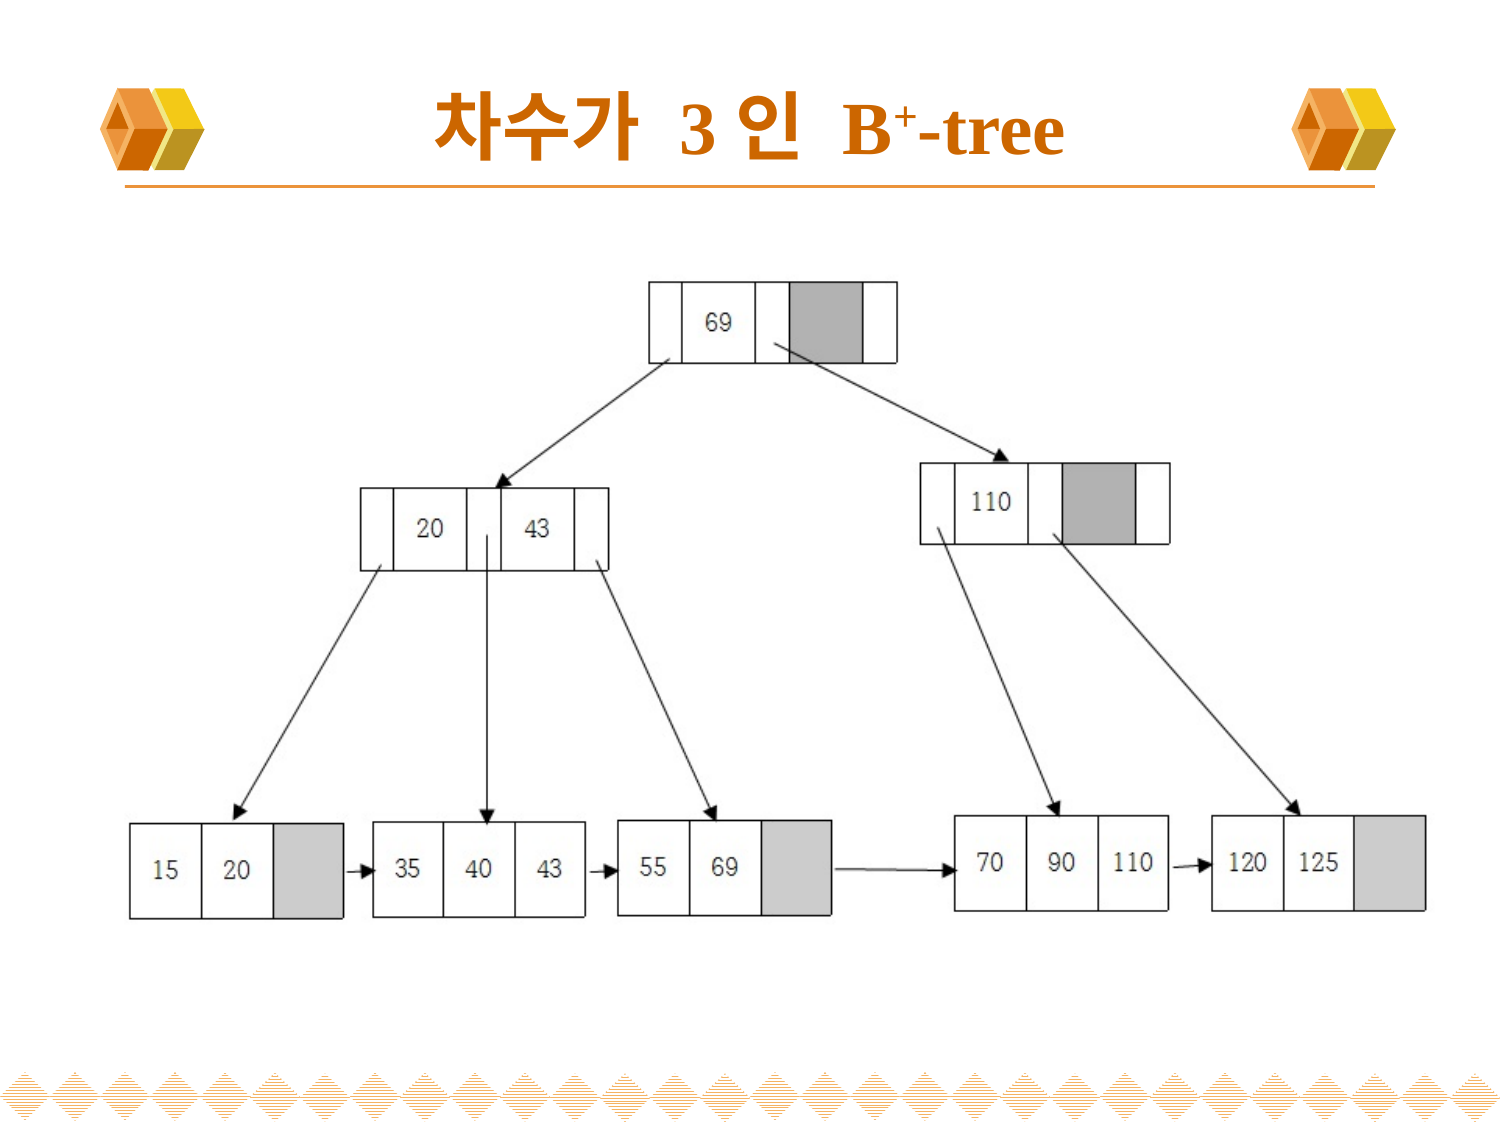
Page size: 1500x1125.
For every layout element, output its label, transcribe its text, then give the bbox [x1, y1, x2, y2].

picture [0, 187, 1500, 937]
title 차수가 3인 B+-tree [75, 67, 1425, 182]
